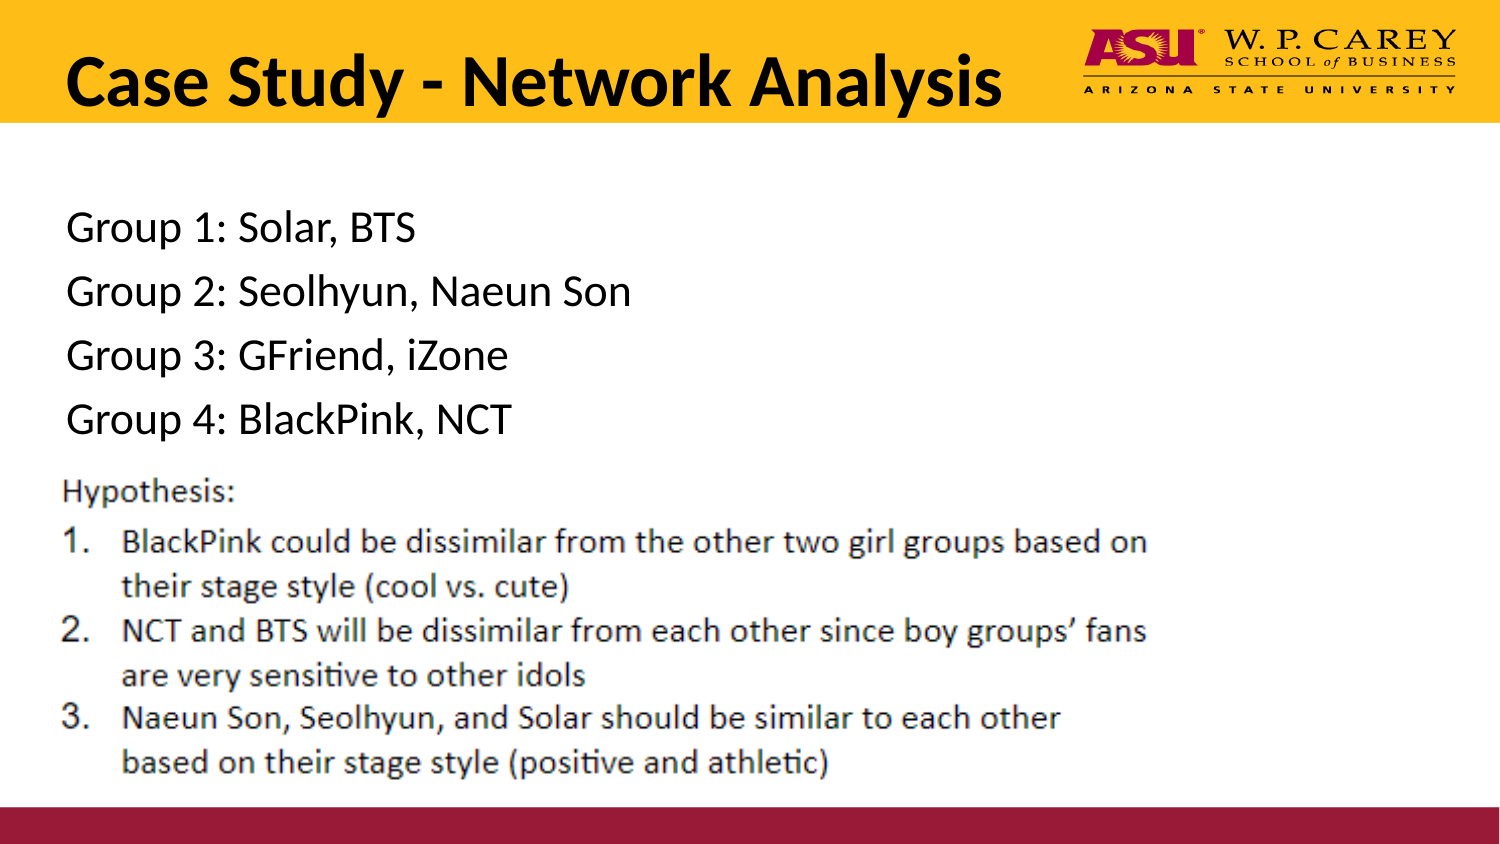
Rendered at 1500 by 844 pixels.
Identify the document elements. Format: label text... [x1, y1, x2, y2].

title Case Study - Network Analysis [51, 29, 1449, 124]
picture [0, 0, 1500, 844]
list Group 1: Solar, BTS Group 2: Seolhyun, Naeun Son Group 3: GFriend, iZone Group 4: BlackPink, NCT [51, 189, 1449, 750]
